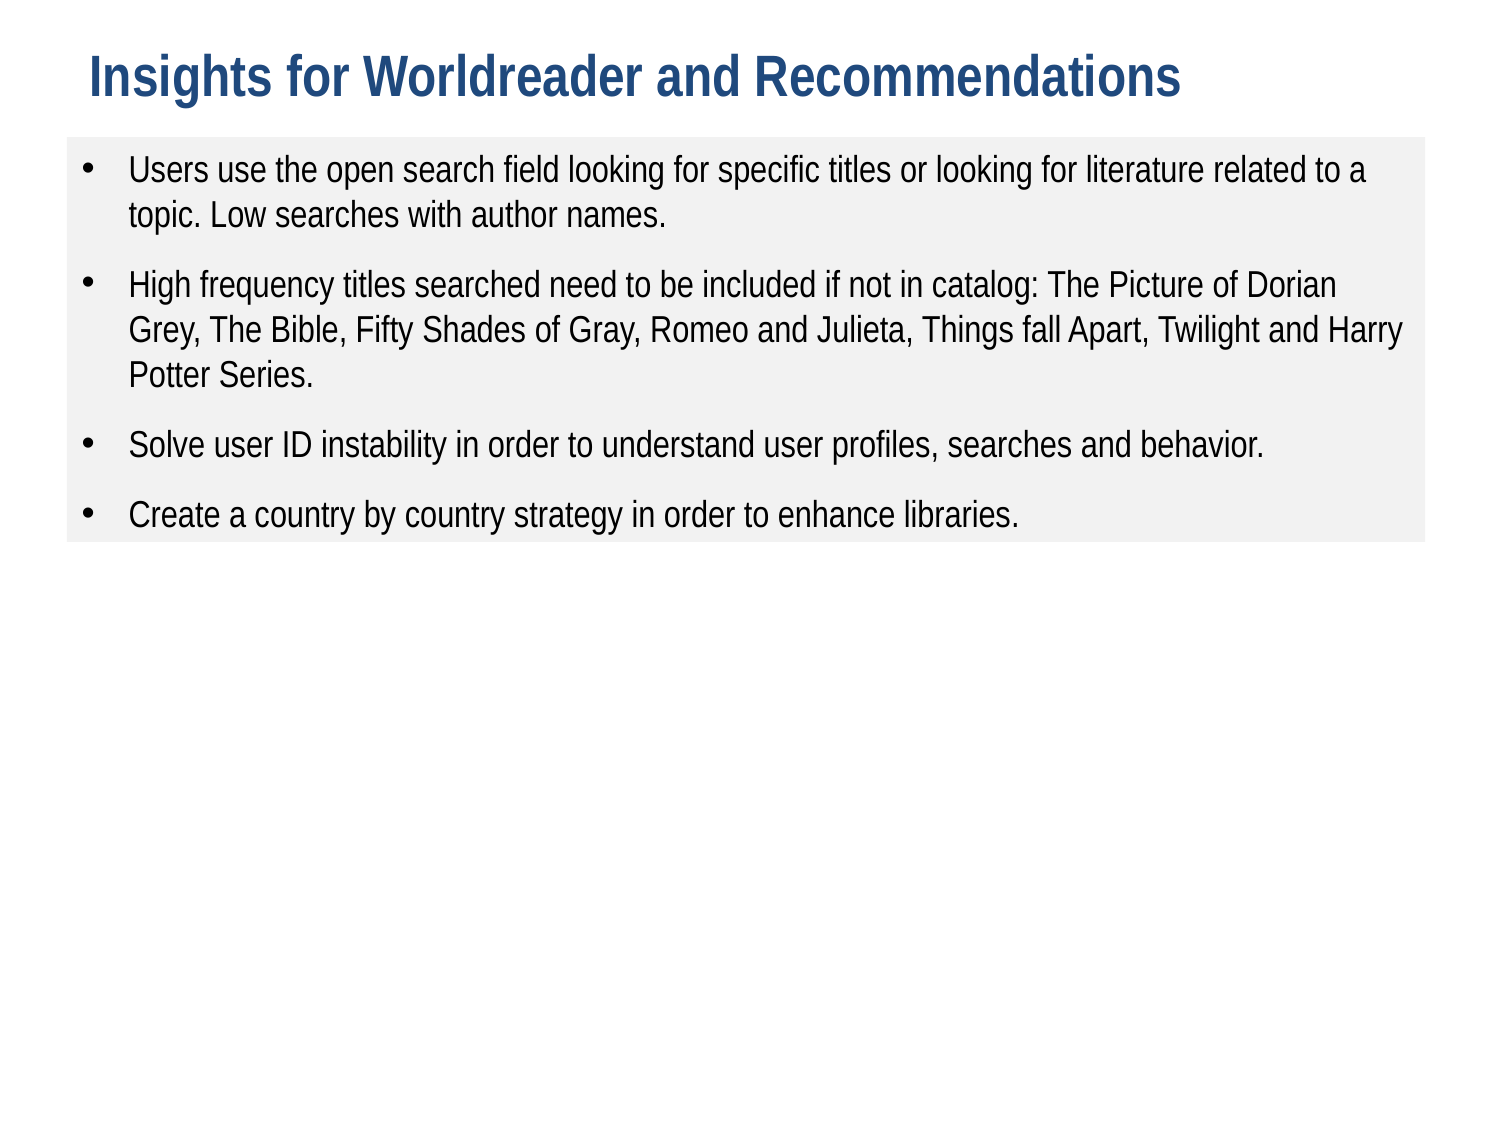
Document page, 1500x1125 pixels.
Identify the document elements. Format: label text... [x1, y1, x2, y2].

text_box Insights for Worldreader and Recommendations [74, 30, 1198, 116]
text_box Users use the open search field looking for specific titles or looking for literature related to a topic. Low searches with author names. High frequency titles searched need to be included if not in catalog: The Picture of Dorian Grey, The Bible, Fifty Shades of Gray, Romeo and Julieta, Things fall Apart, Twilight and Harry Potter Series. Solve user ID instability in order to understand user profiles, searches and behavior. Create a country by country strategy in order to enhance libraries. [66, 137, 1426, 542]
